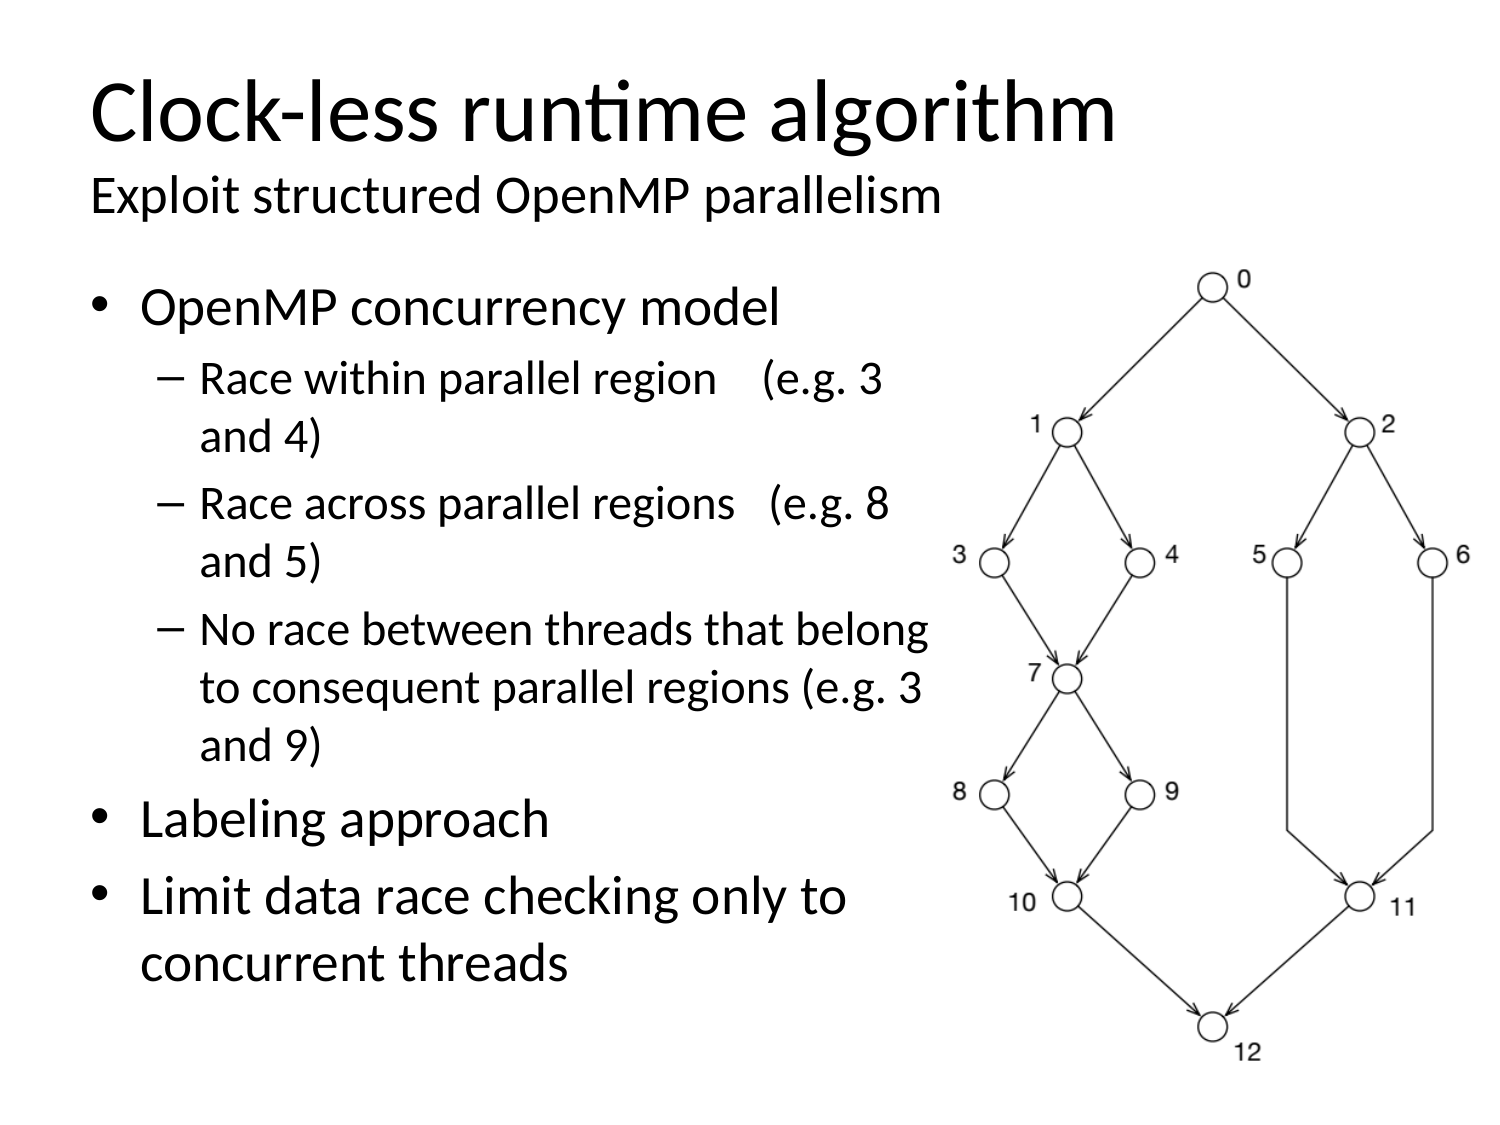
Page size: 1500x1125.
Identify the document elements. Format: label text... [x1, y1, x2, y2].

picture [921, 232, 1500, 1096]
list OpenMP concurrency model Race within parallel region (e.g. 3 and 4) Race across parallel regions (e.g. 8 and 5) No race between threads that belong to consequent parallel regions (e.g. 3 and 9) Labeling approach Limit data race checking only to concurrent threads [75, 262, 916, 1005]
title Clock-less runtime algorithm Exploit structured OpenMP parallelism [75, 45, 1425, 233]
